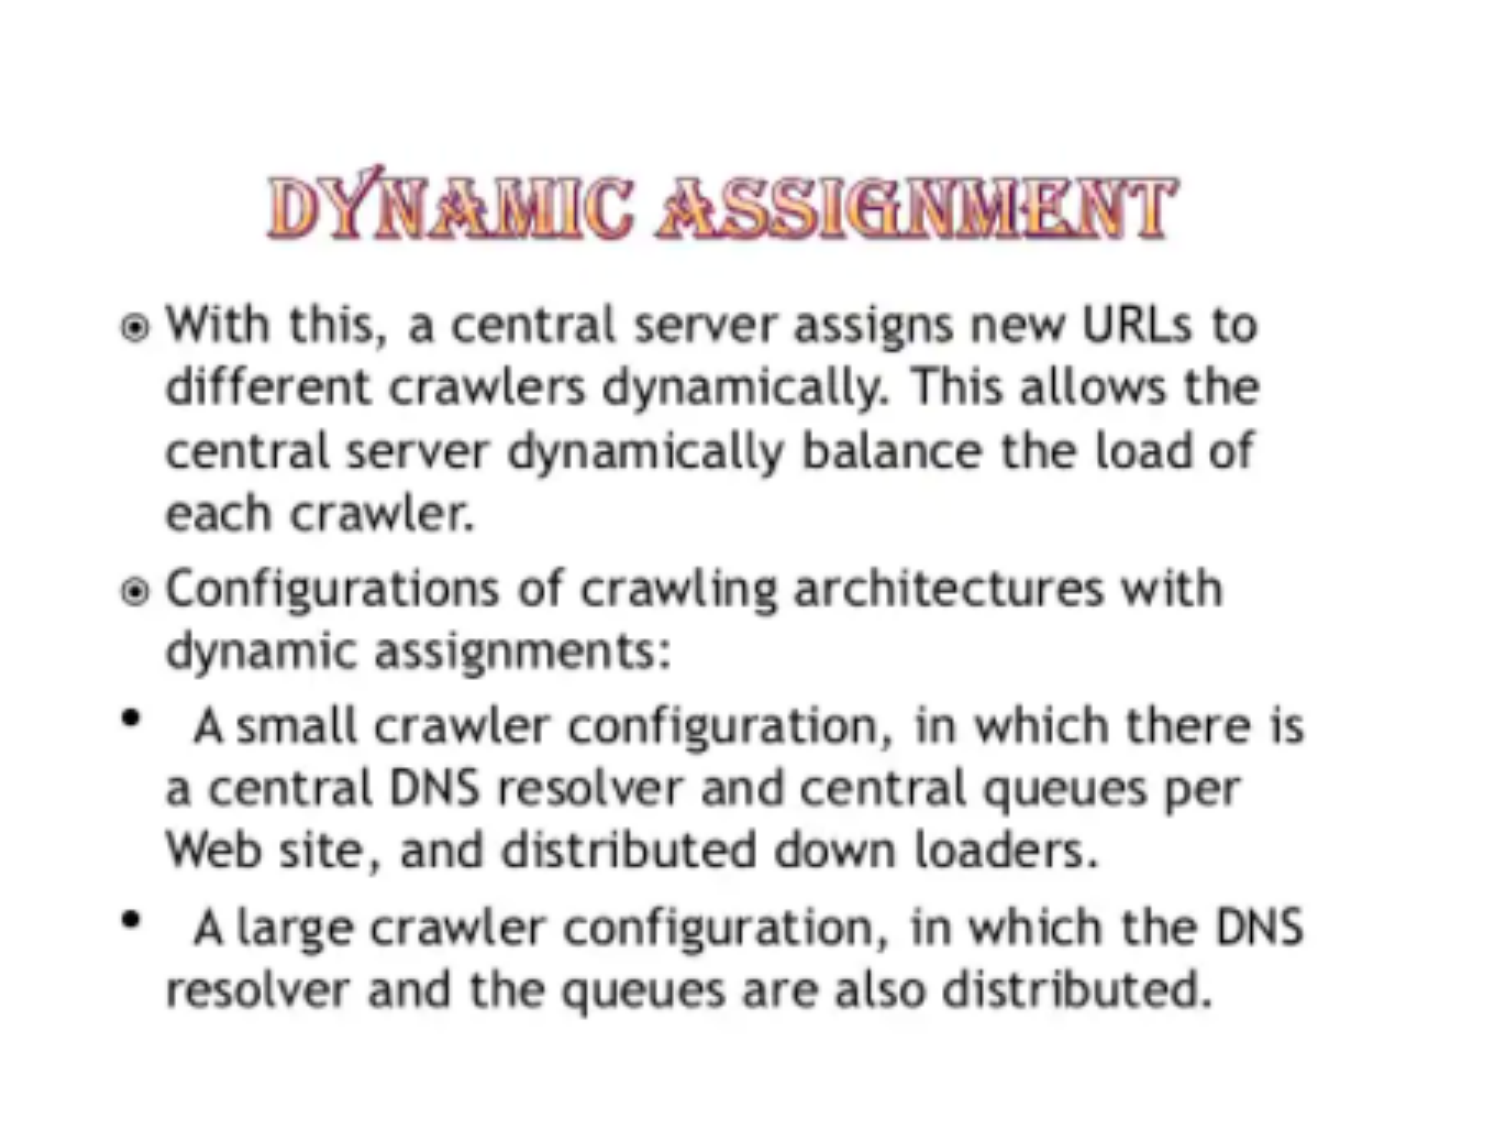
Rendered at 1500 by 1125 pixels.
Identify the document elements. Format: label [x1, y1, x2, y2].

picture [87, 119, 1374, 1063]
